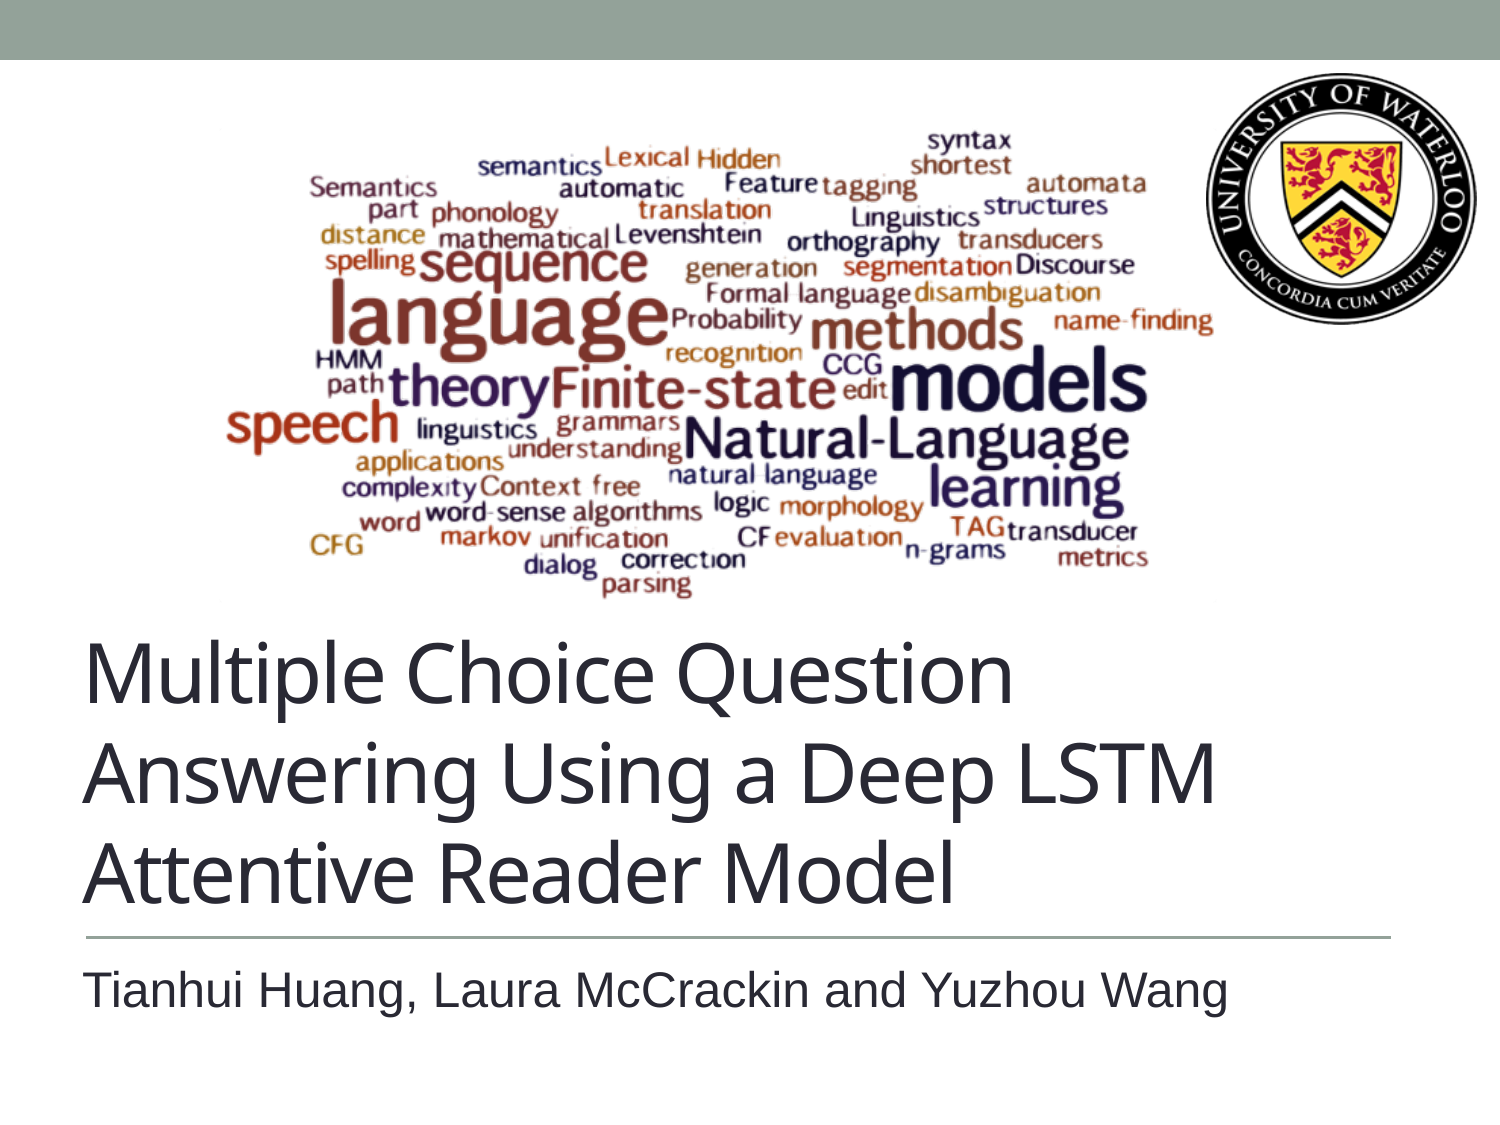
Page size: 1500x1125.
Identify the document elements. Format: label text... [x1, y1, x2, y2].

text_box Multiple Choice Question Answering Using a Deep LSTM Attentive Reader Model [67, 602, 1412, 938]
picture [218, 73, 1477, 603]
text_box Tianhui Huang, Laura McCrackin and Yuzhou Wang [67, 950, 1297, 1125]
